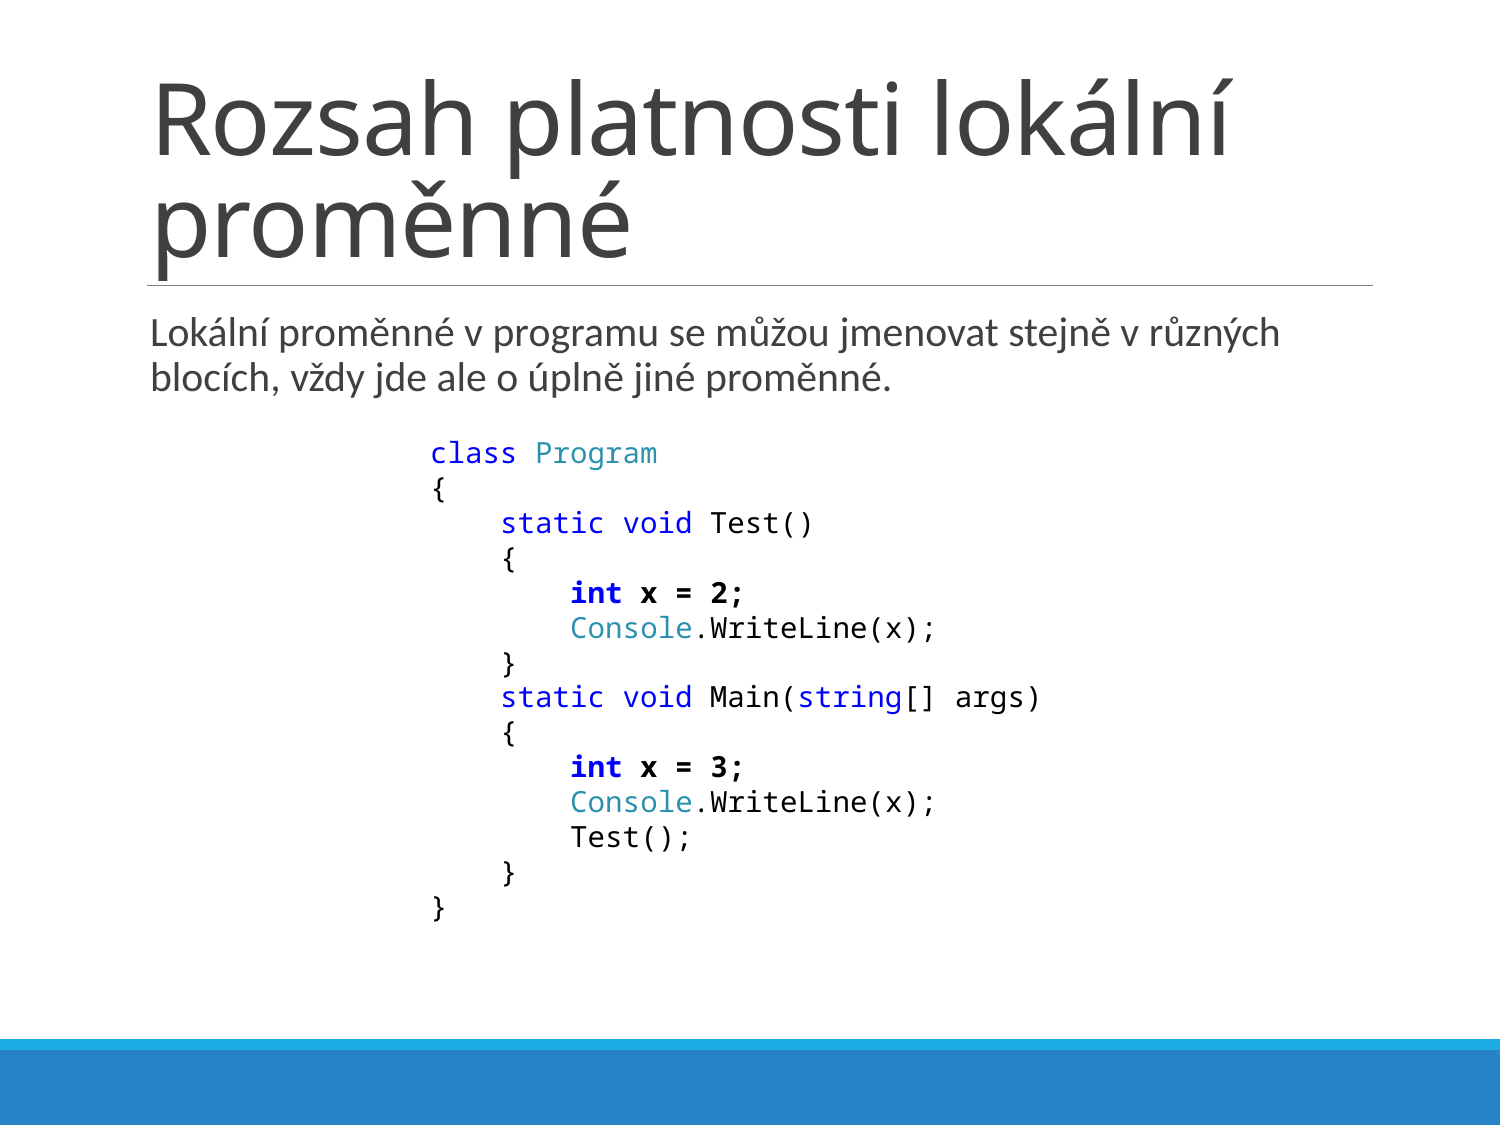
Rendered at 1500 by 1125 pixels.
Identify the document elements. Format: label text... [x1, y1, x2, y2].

text_box class Program { static void Test() { int x = 2; Console.WriteLine(x); } static void Main(string[] args) { int x = 3; Console.WriteLine(x); Test(); } } [415, 426, 1093, 931]
title Rozsah platnosti lokální proměnné [135, 47, 1373, 285]
list Lokální proměnné v programu se můžou jmenovat stejně v různých blocích, vždy jde ale o úplně jiné proměnné. [135, 302, 1373, 427]
